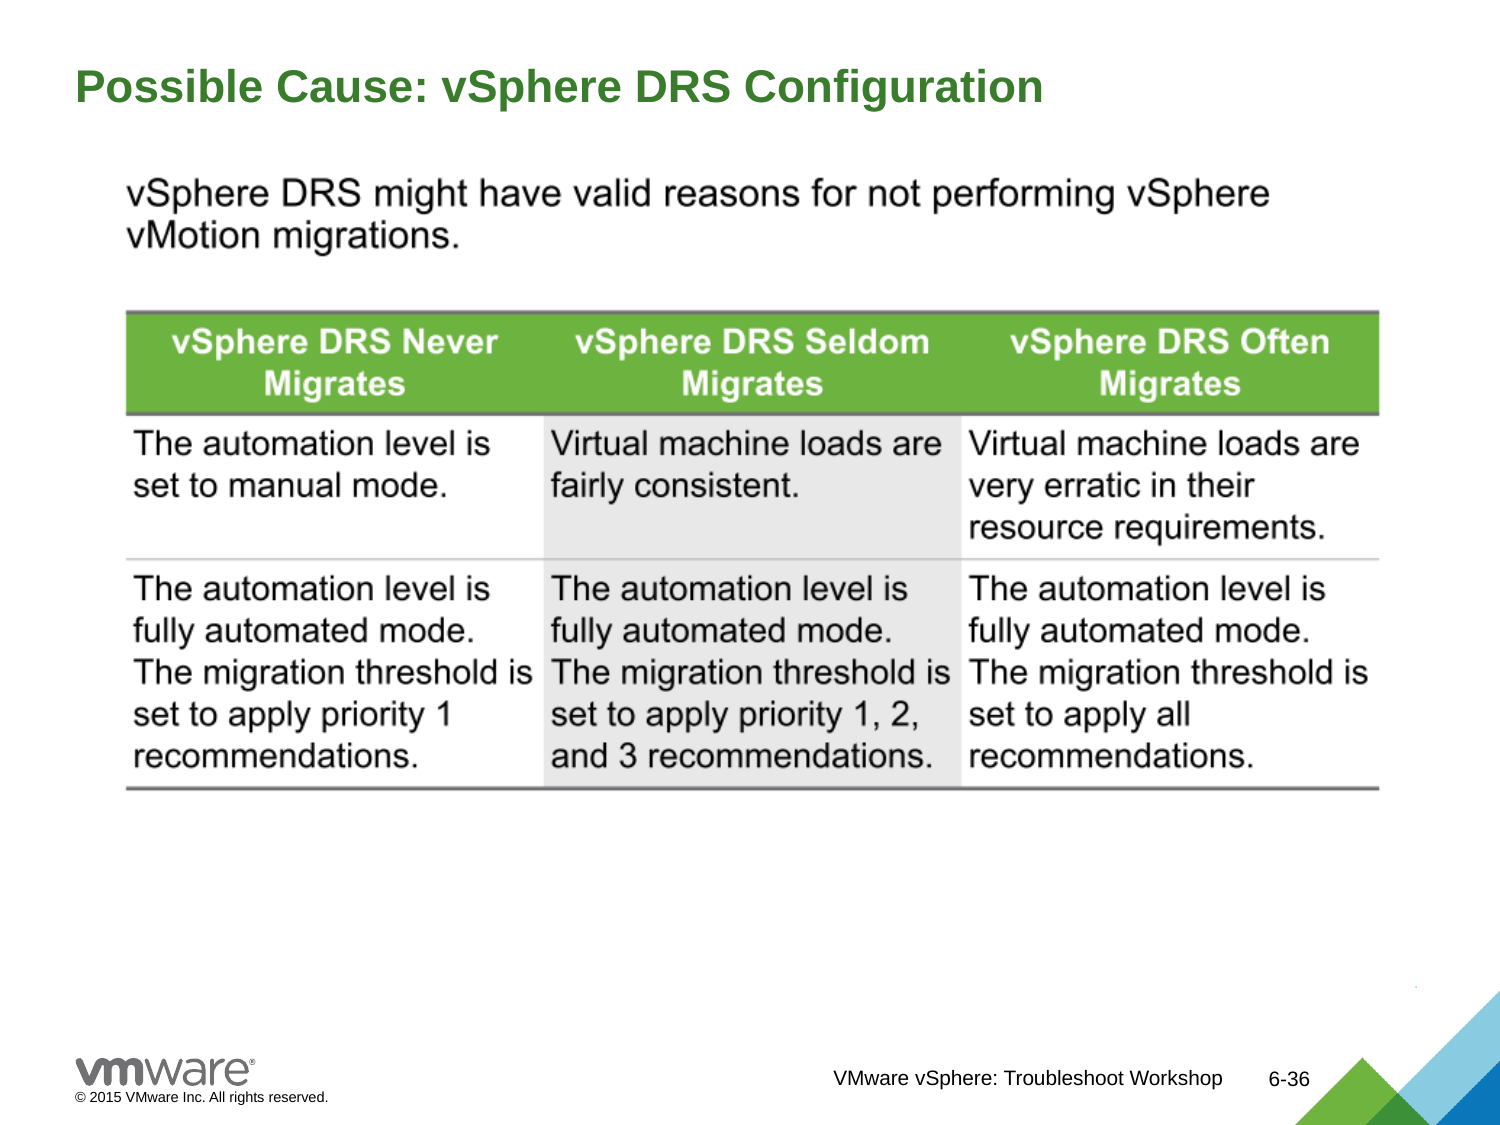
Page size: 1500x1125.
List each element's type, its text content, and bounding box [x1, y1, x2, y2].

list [83, 149, 1417, 988]
title Possible Cause: vSphere DRS Configuration [75, 54, 1425, 113]
picture [1247, 949, 1500, 1125]
